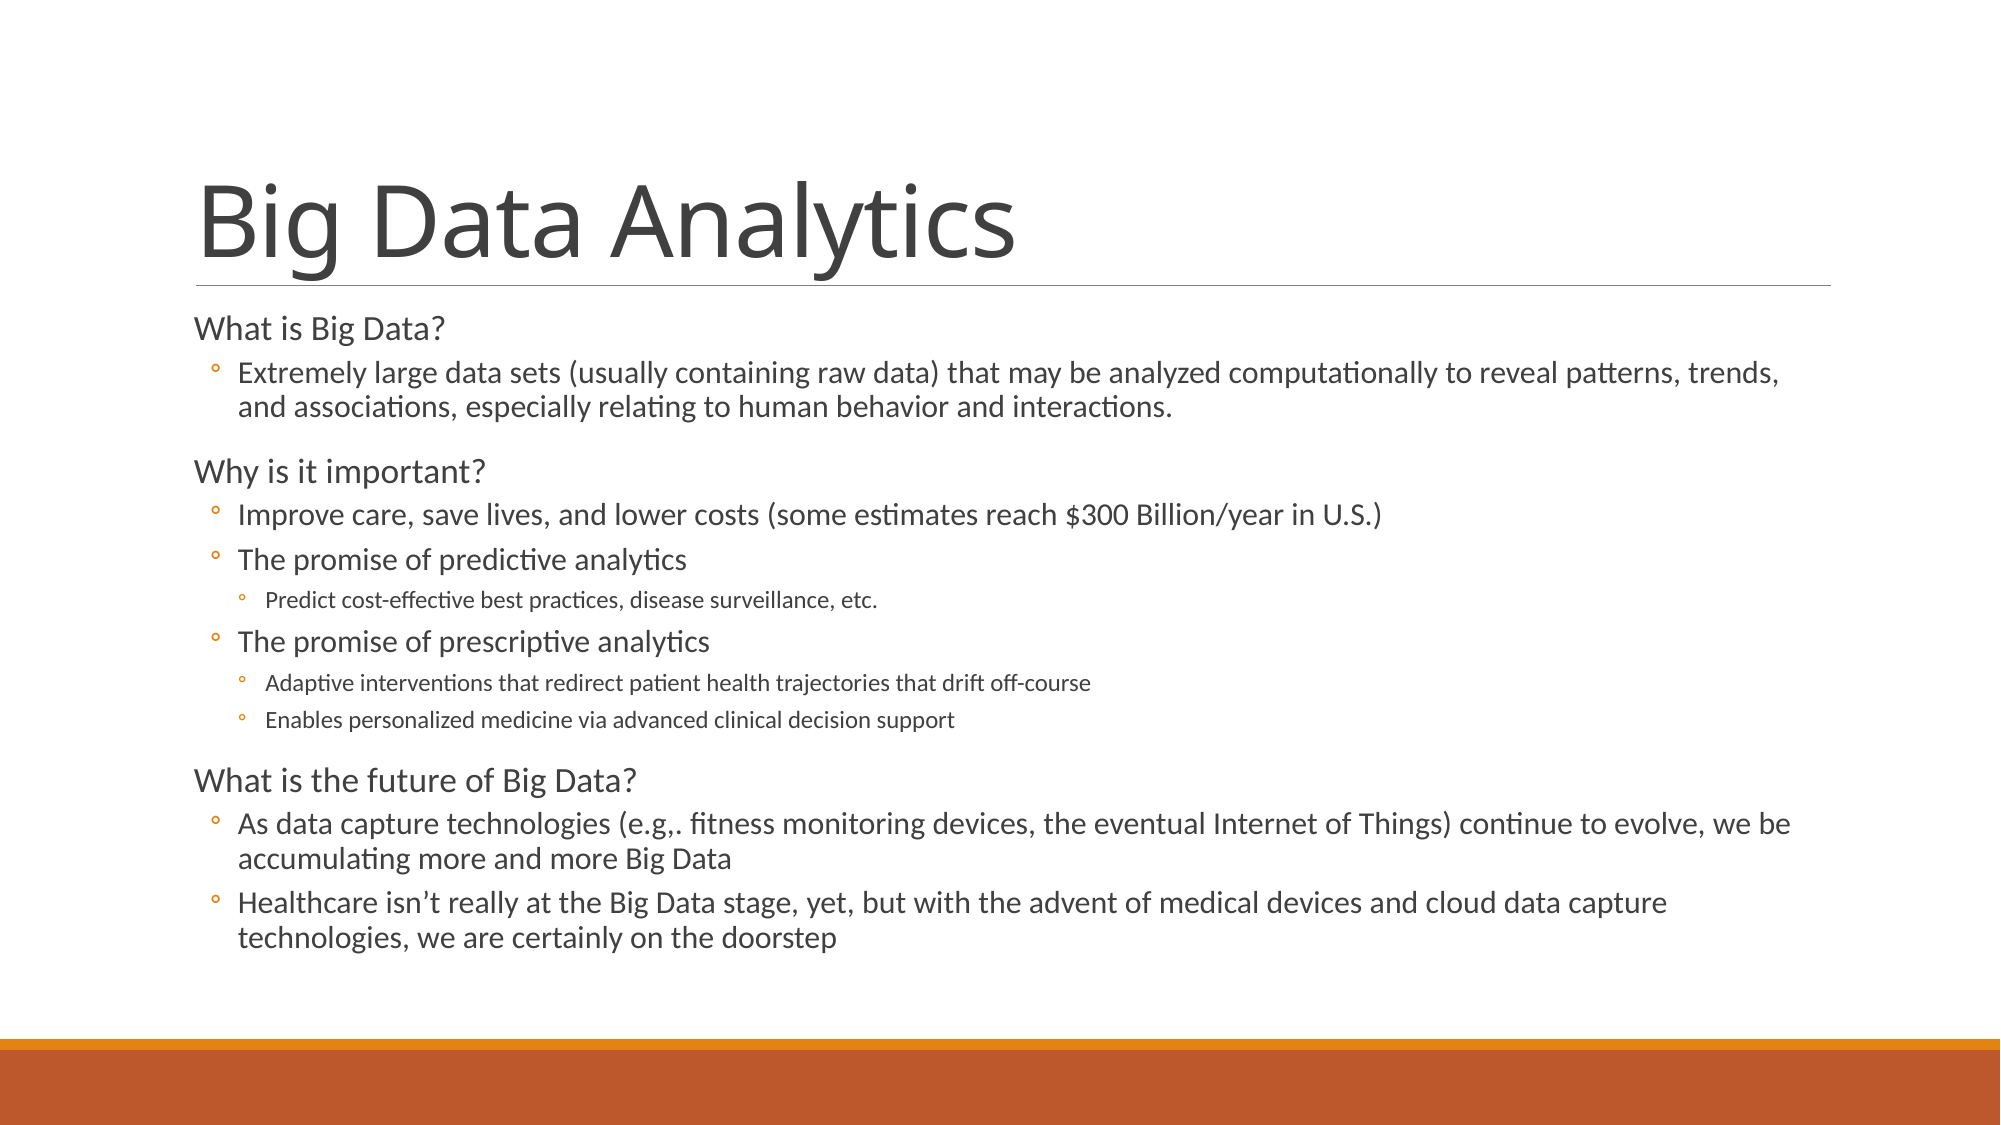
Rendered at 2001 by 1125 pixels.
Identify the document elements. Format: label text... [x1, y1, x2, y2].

title Big Data Analytics [180, 47, 1830, 285]
list What is Big Data? Extremely large data sets (usually containing raw data) that may be analyzed computationally to reveal patterns, trends, and associations, especially relating to human behavior and interactions. Why is it important? Improve care, save lives, and lower costs (some estimates reach $300 Billion/year in U.S.) The promise of predictive analytics Predict cost-effective best practices, disease surveillance, etc. The promise of prescriptive analytics Adaptive interventions that redirect patient health trajectories that drift off-course Enables personalized medicine via advanced clinical decision support What is the future of Big Data? As data capture technologies (e.g,. fitness monitoring devices, the eventual Internet of Things) continue to evolve, we be accumulating more and more Big Data Healthcare isn’t really at the Big Data stage, yet, but with the advent of medical devices and cloud data capture technologies, we are certainly on the doorstep [180, 302, 1830, 963]
